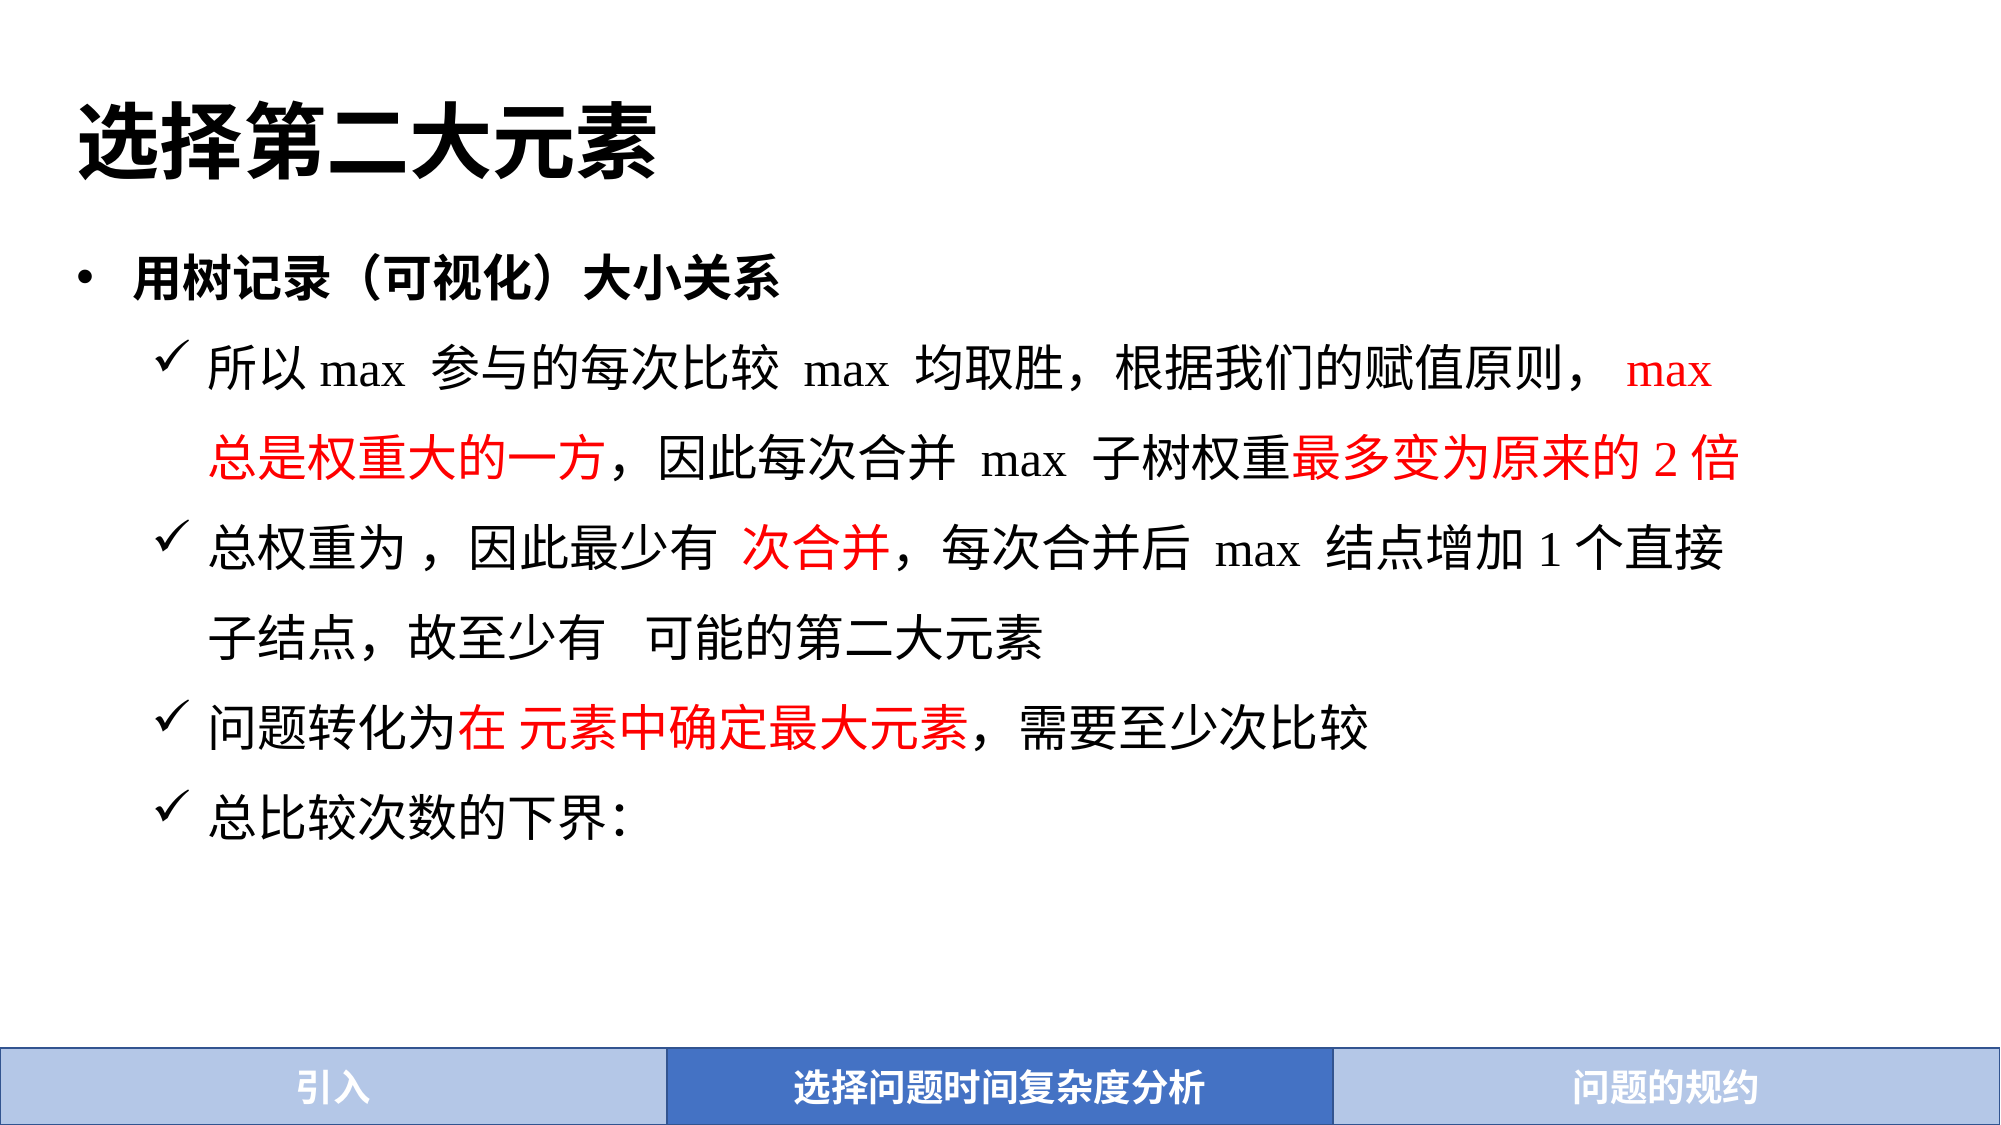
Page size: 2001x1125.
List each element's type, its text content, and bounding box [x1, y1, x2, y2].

title 选择第二大元素 [61, 81, 1787, 210]
text_box 问题的规约 [1332, 1047, 2000, 1125]
text_box 引入 [0, 1047, 666, 1125]
text_box 选择问题时间复杂度分析 [666, 1047, 1332, 1125]
